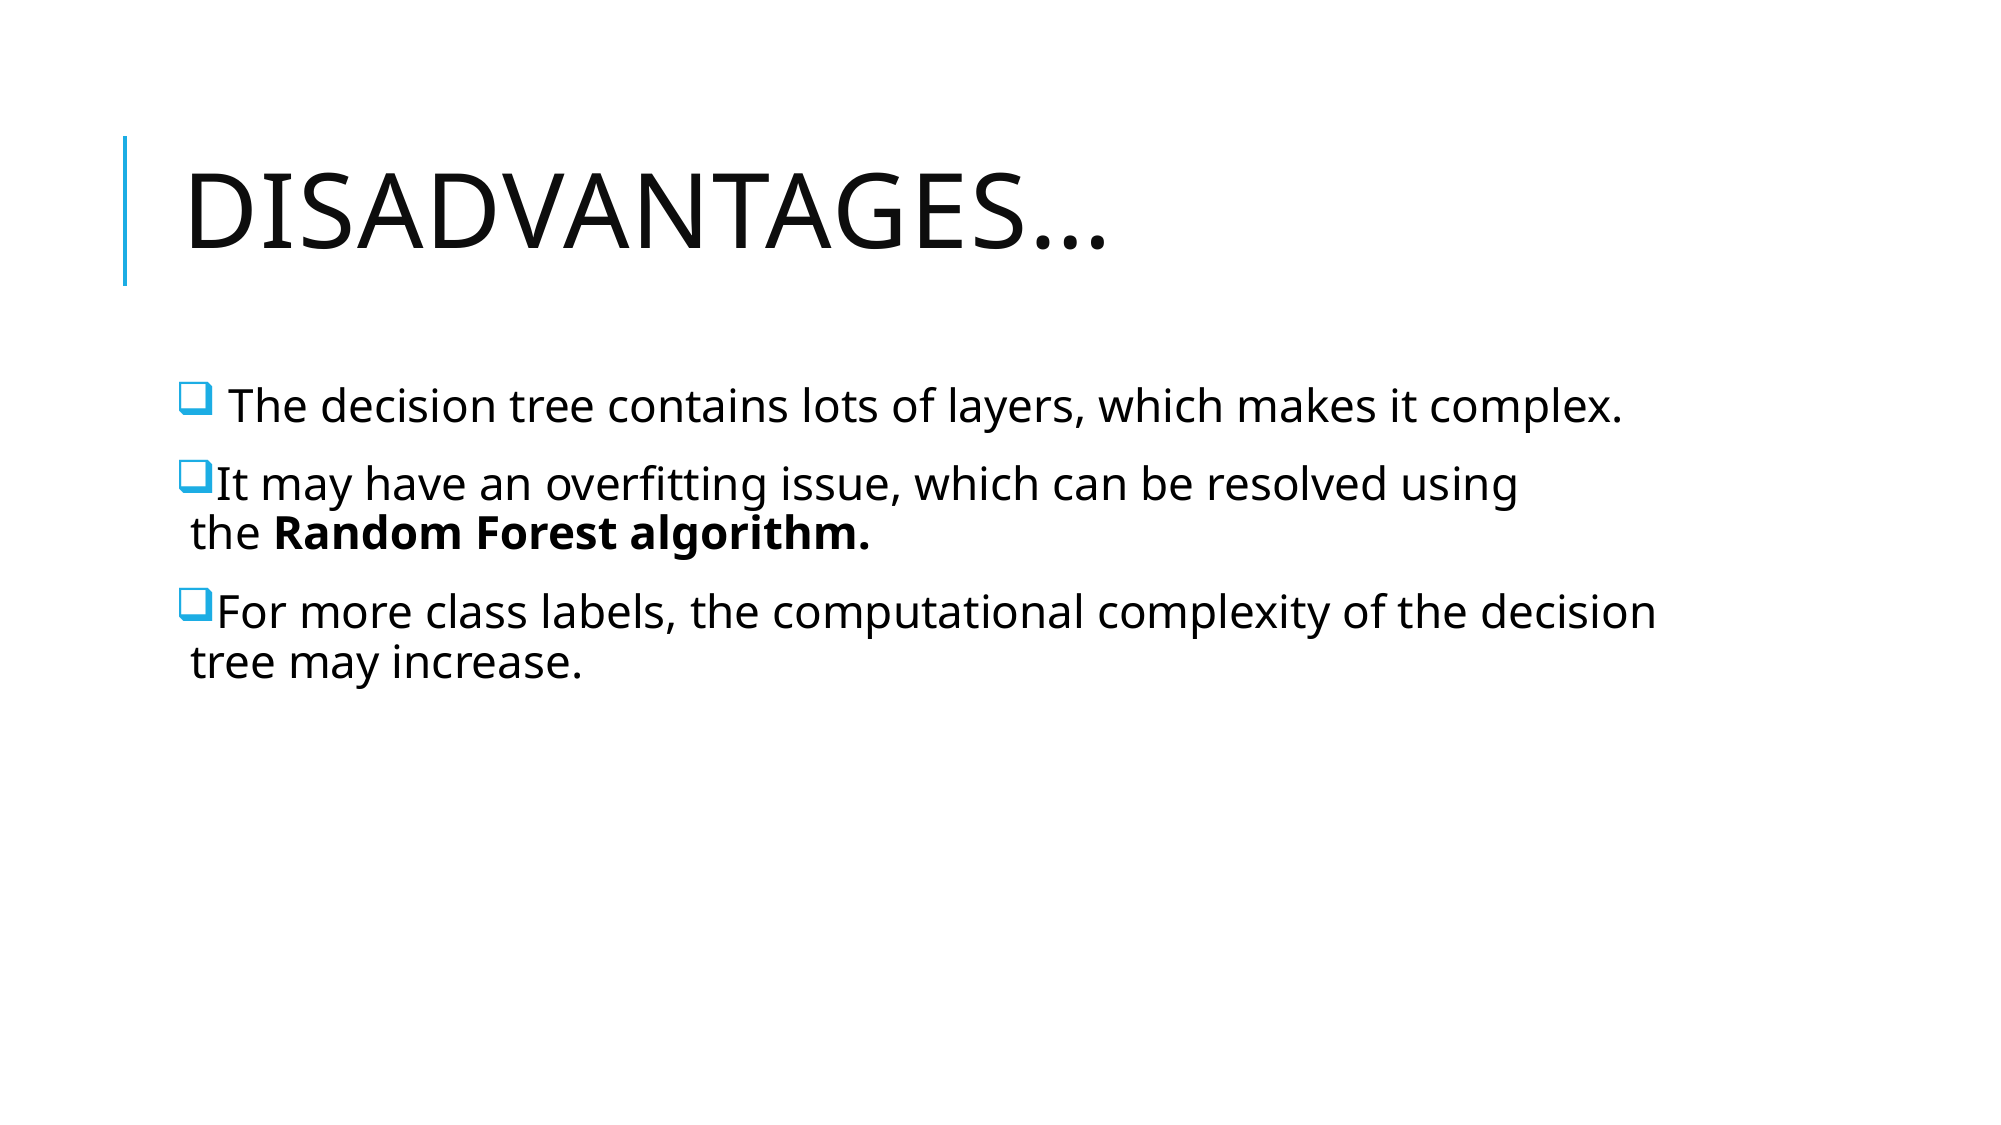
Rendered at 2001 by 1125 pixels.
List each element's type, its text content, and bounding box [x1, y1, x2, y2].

list The decision tree contains lots of layers, which makes it complex. It may have an overfitting issue, which can be resolved using the Random Forest algorithm. For more class labels, the computational complexity of the decision tree may increase. [168, 375, 1763, 1035]
title Disadvantages… [168, 96, 1763, 342]
